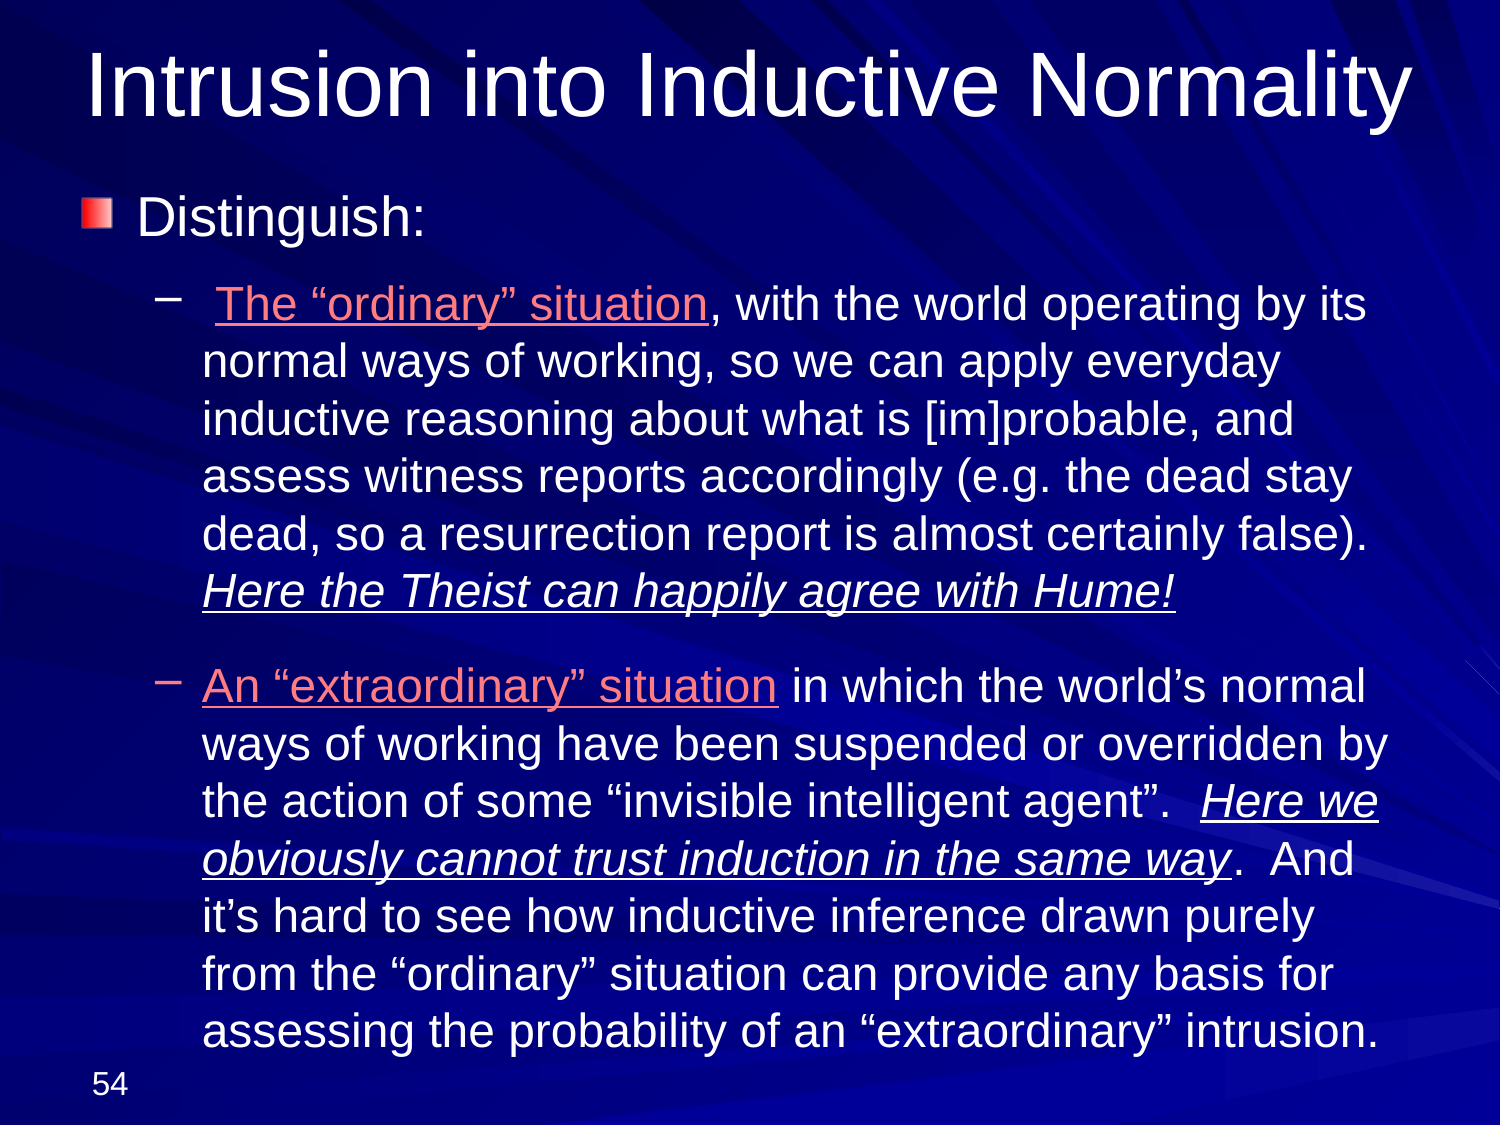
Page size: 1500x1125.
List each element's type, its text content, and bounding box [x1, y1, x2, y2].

title Intrusion into Inductive Normality [29, 0, 1471, 162]
list Distinguish: The “ordinary” situation, with the world operating by its normal ways of working, so we can apply everyday inductive reasoning about what is [im]probable, and assess witness reports accordingly (e.g. the dead stay dead, so a resurrection report is almost certainly false). Here the Theist can happily agree with Hume! An “extraordinary” situation in which the world’s normal ways of working have been suspended or overridden by the action of some “invisible intelligent agent”. Here we obviously cannot trust induction in the same way. And it’s hard to see how inductive inference drawn purely from the “ordinary” situation can provide any basis for assessing the probability of an “extraordinary” intrusion. [64, 172, 1424, 1095]
slide_number 54 [76, 1034, 428, 1111]
picture [80, 196, 116, 232]
